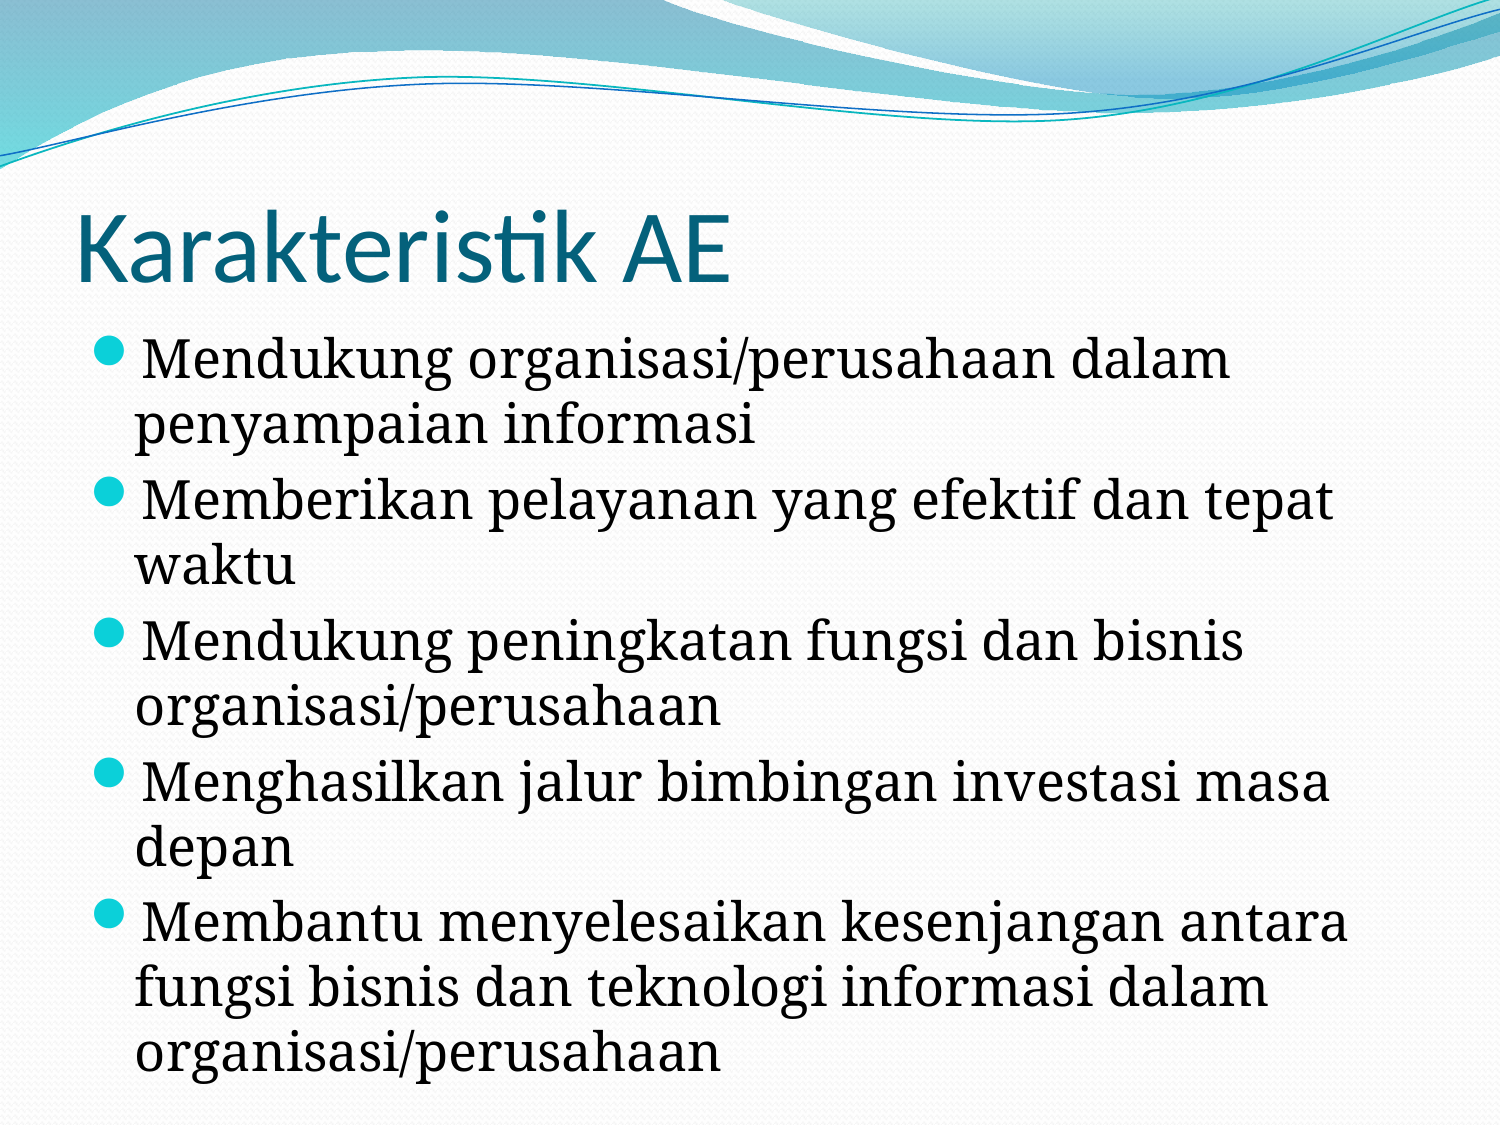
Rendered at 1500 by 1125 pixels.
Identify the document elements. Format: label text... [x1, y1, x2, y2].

list Mendukung organisasi/perusahaan dalam penyampaian informasi Memberikan pelayanan yang efektif dan tepat waktu Mendukung peningkatan fungsi dan bisnis organisasi/perusahaan Menghasilkan jalur bimbingan investasi masa depan Membantu menyelesaikan kesenjangan antara fungsi bisnis dan teknologi informasi dalam organisasi/perusahaan [75, 317, 1425, 1038]
title Karakteristik AE [75, 115, 1425, 303]
